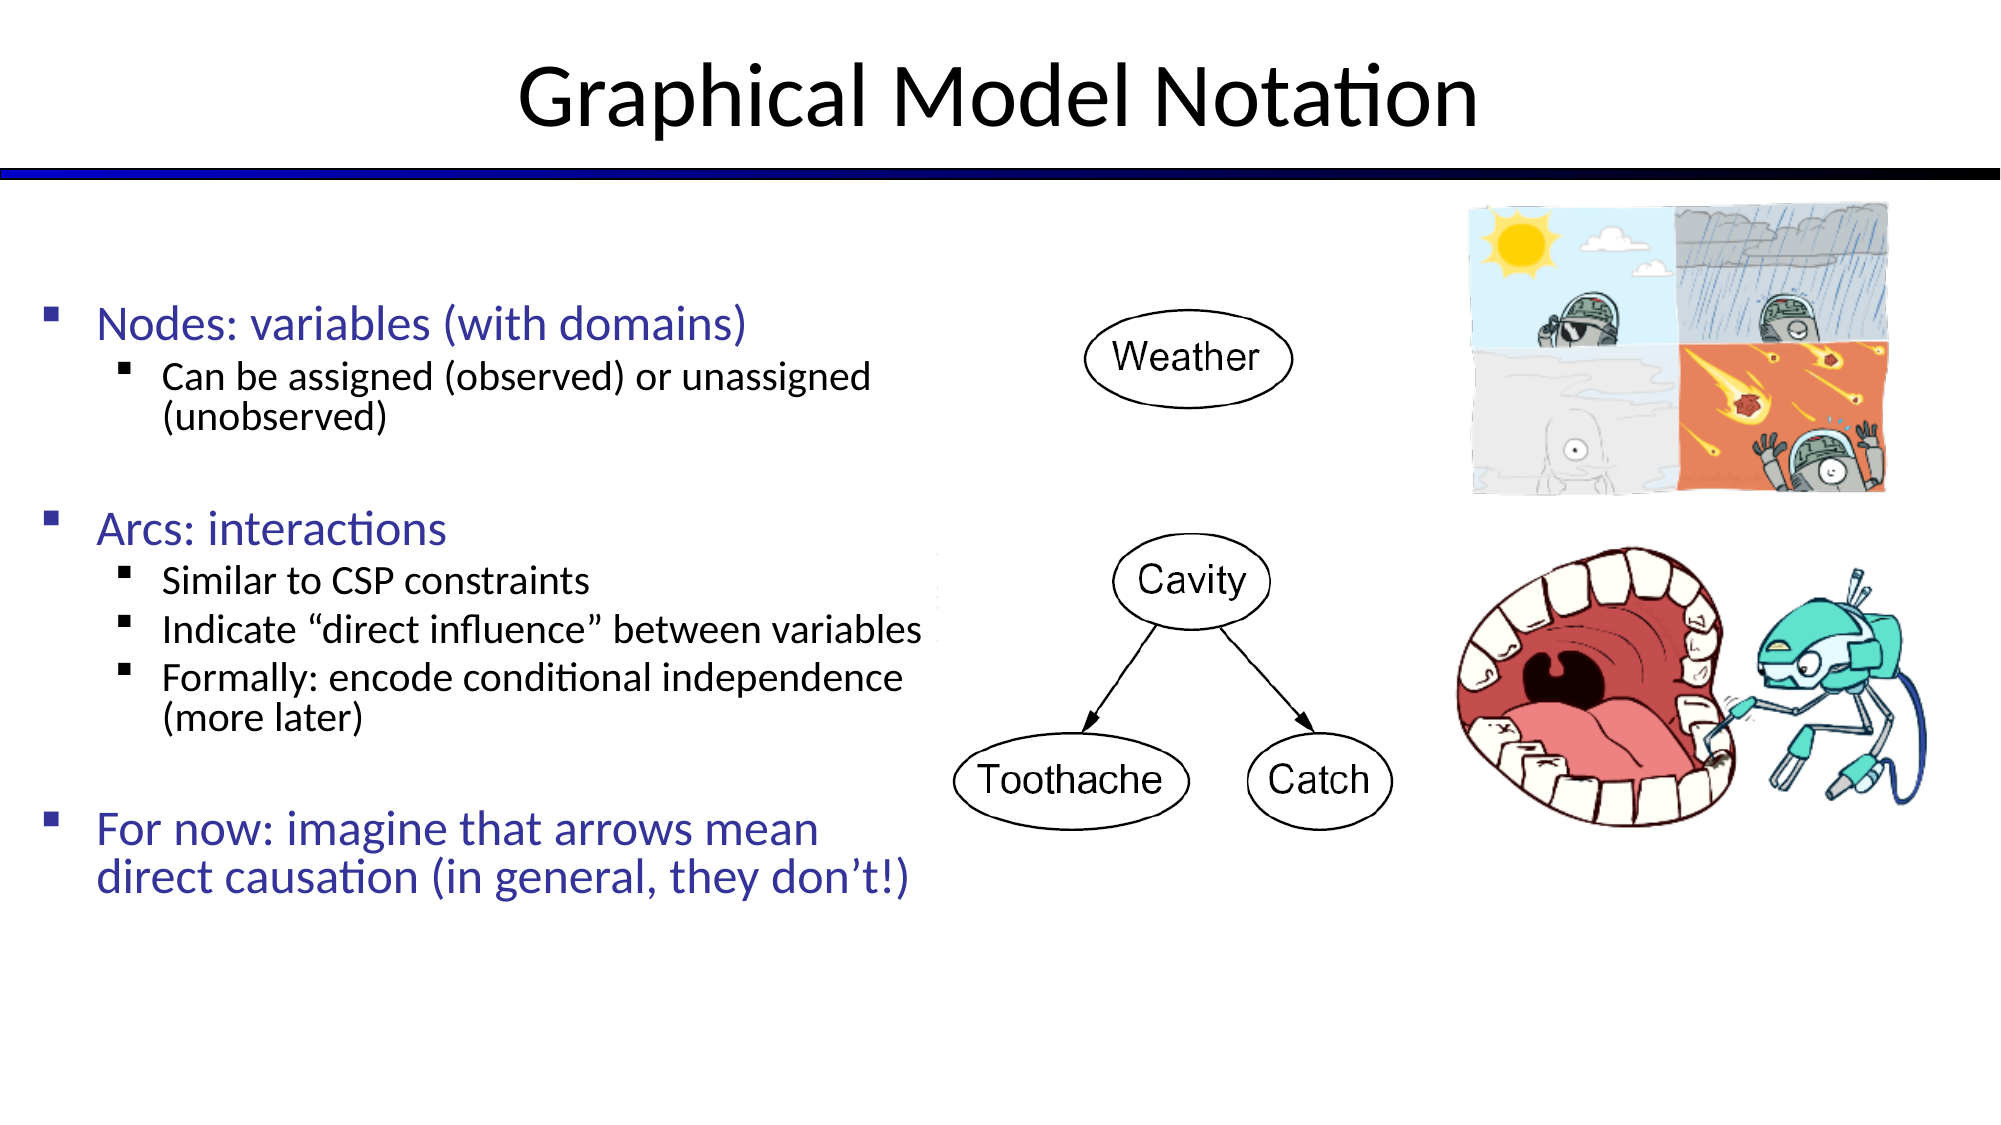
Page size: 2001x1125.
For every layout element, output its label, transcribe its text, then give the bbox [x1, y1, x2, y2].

picture [1449, 199, 1901, 501]
list Nodes: variables (with domains) Can be assigned (observed) or unassigned (unobserved) Arcs: interactions Similar to CSP constraints Indicate “direct influence” between variables Formally: encode conditional independence (more later) For now: imagine that arrows mean direct causation (in general, they don’t!) [24, 224, 951, 1026]
title Graphical Model Notation [0, 0, 2000, 184]
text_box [937, 512, 1398, 838]
picture [1074, 274, 1313, 438]
picture [1437, 537, 1938, 837]
